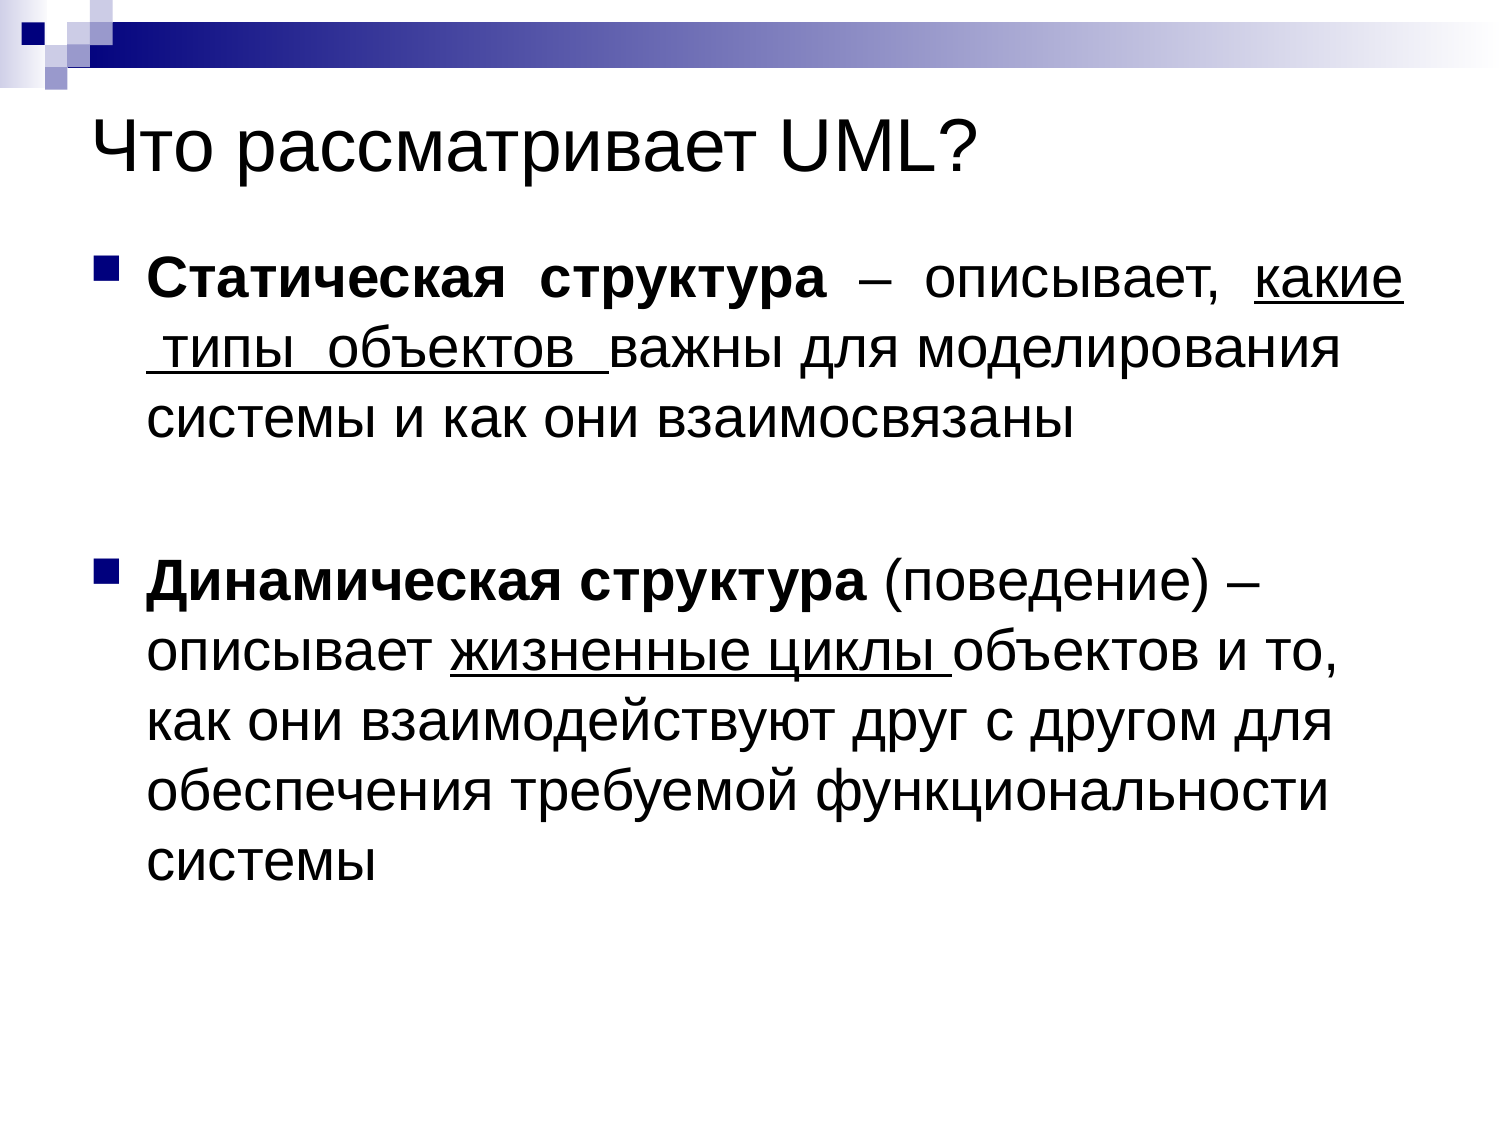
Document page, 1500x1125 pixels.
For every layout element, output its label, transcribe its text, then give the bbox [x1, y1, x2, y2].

title Что рассматривает UML? [75, 75, 1425, 209]
list Статическая структура – описывает, какие типы объектов важны для моделирования системы и как они взаимосвязаны Динамическая структура (поведение) – описывает жизненные циклы объектов и то, как они взаимодействуют друг с другом для обеспечения требуемой функциональности системы [75, 231, 1425, 1071]
